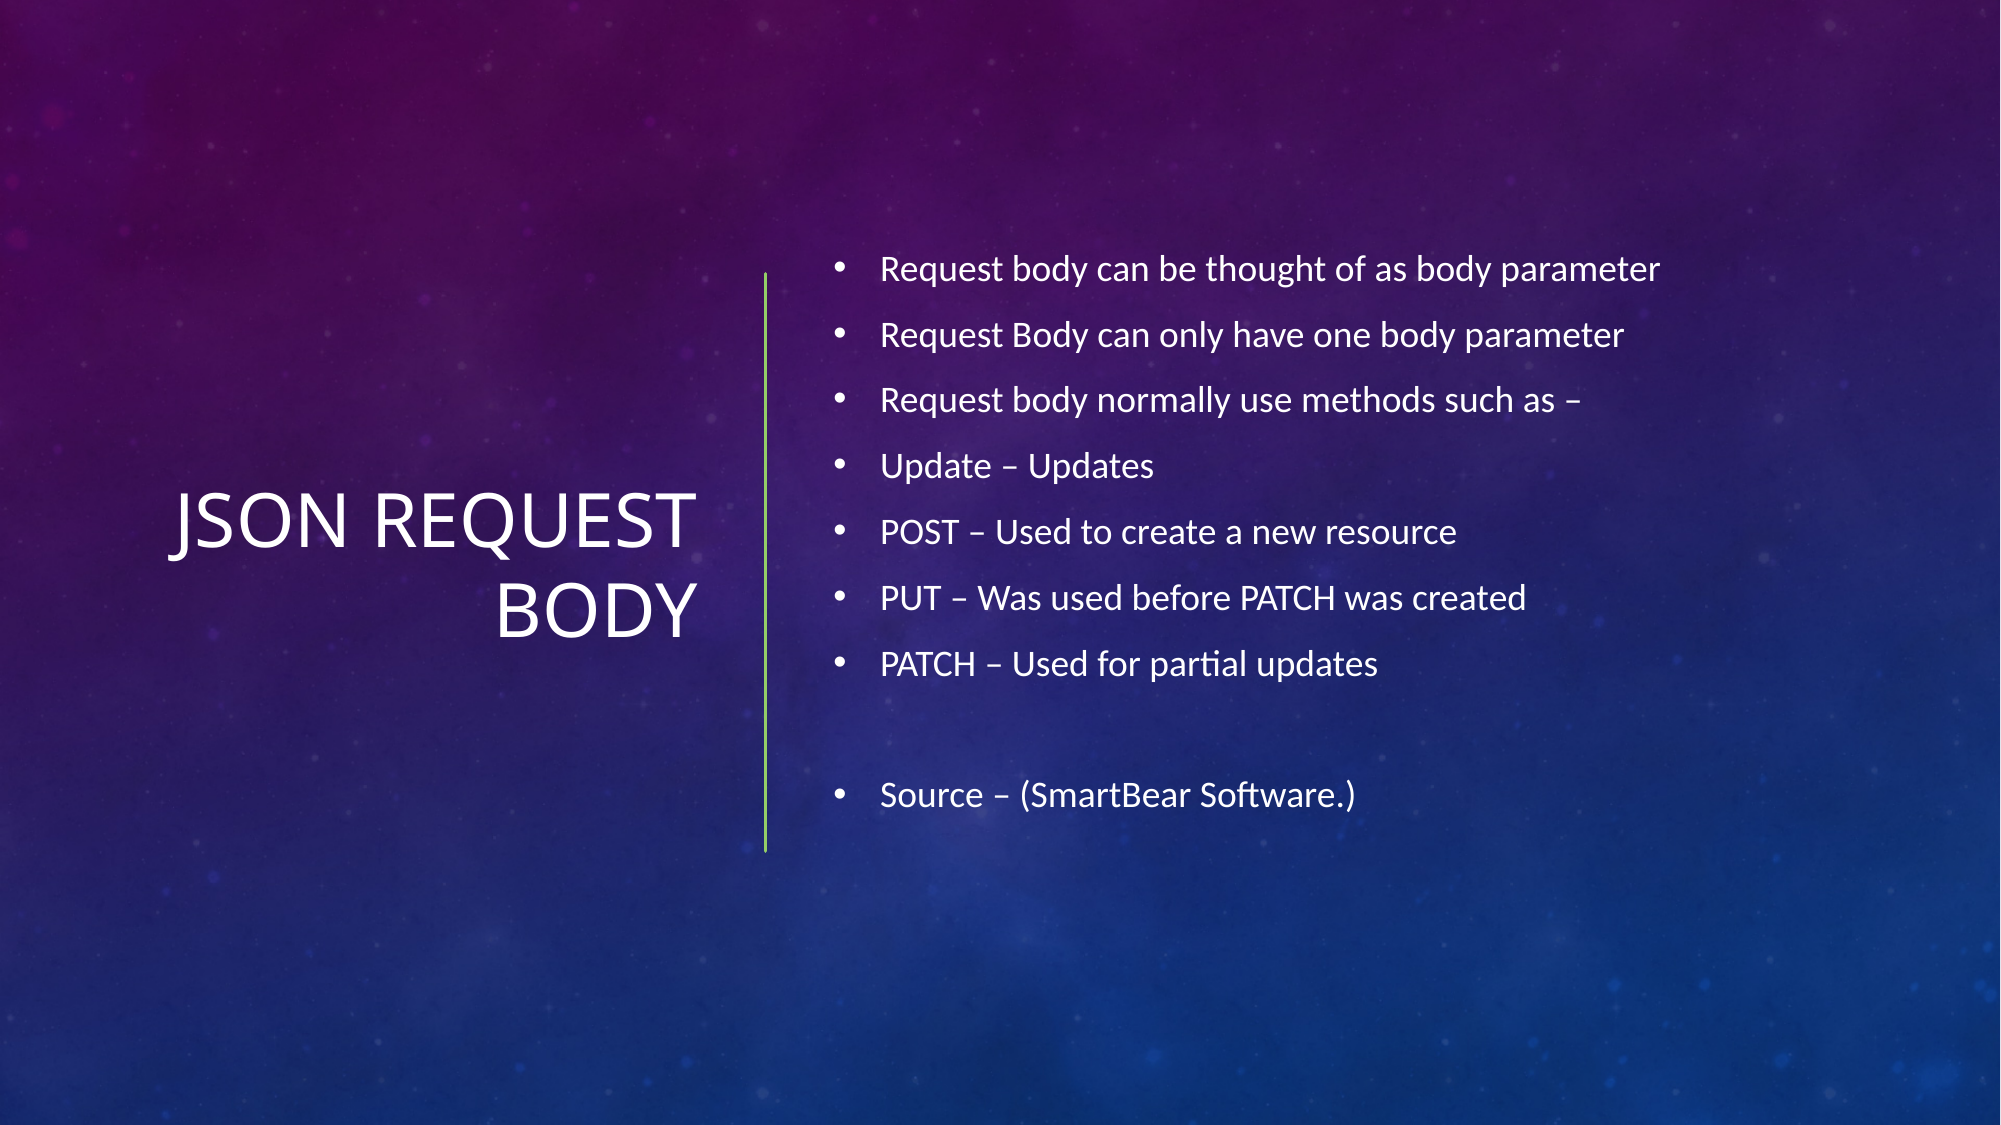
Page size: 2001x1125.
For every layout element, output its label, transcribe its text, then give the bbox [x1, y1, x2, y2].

title Json request body [112, 188, 713, 937]
text_box [0, 0, 2000, 1125]
list Request body can be thought of as body parameter Request Body can only have one body parameter Request body normally use methods such as – Update – Updates POST – Used to create a new resource PUT – Was used before PATCH was created PATCH – Used for partial updates Source – (SmartBear Software.) [818, 188, 1888, 937]
